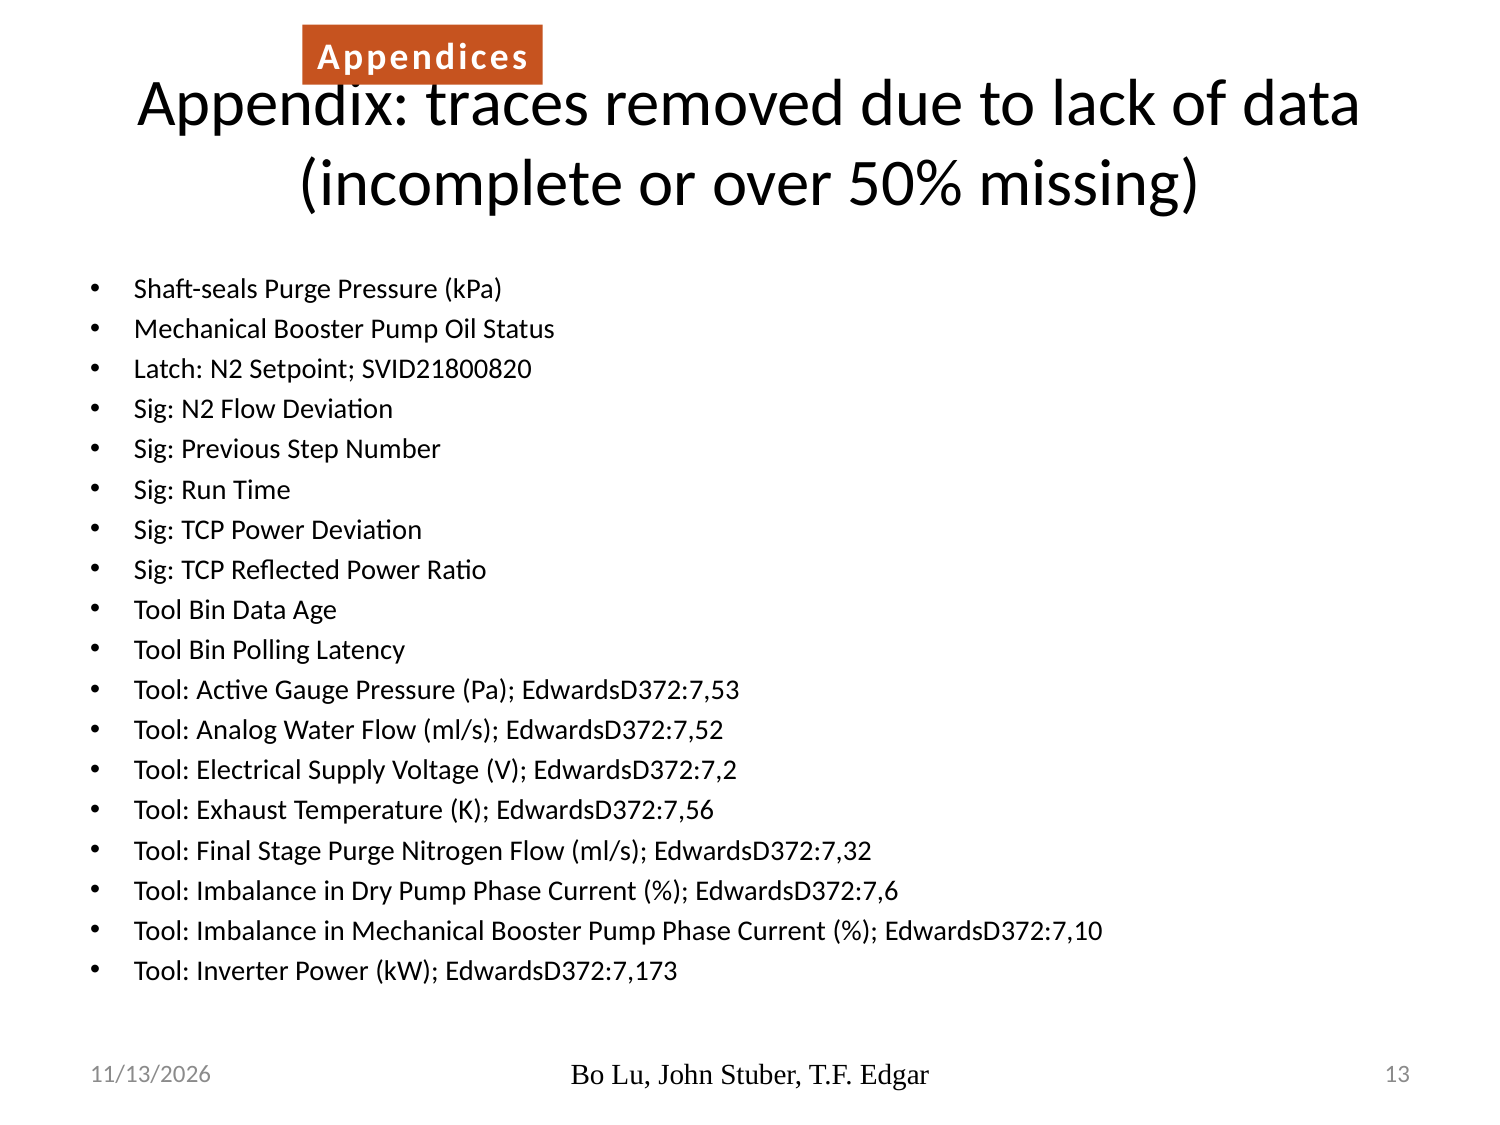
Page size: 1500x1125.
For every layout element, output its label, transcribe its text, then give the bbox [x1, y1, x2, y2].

title Appendix: traces removed due to lack of data (incomplete or over 50% missing) [75, 45, 1425, 233]
list Shaft-seals Purge Pressure (kPa) Mechanical Booster Pump Oil Status Latch: N2 Setpoint; SVID21800820 Sig: N2 Flow Deviation Sig: Previous Step Number Sig: Run Time Sig: TCP Power Deviation Sig: TCP Reflected Power Ratio Tool Bin Data Age Tool Bin Polling Latency Tool: Active Gauge Pressure (Pa); EdwardsD372:7,53 Tool: Analog Water Flow (ml/s); EdwardsD372:7,52 Tool: Electrical Supply Voltage (V); EdwardsD372:7,2 Tool: Exhaust Temperature (K); EdwardsD372:7,56 Tool: Final Stage Purge Nitrogen Flow (ml/s); EdwardsD372:7,32 Tool: Imbalance in Dry Pump Phase Current (%); EdwardsD372:7,6 Tool: Imbalance in Mechanical Booster Pump Phase Current (%); EdwardsD372:7,10 Tool: Inverter Power (kW); EdwardsD372:7,173 [75, 262, 1425, 1005]
text_box Appendices [302, 24, 543, 85]
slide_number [75, 1042, 425, 1103]
footer Bo Lu, John Stuber, T.F. Edgar [512, 1042, 988, 1103]
slide_number 13 [1074, 1042, 1425, 1103]
